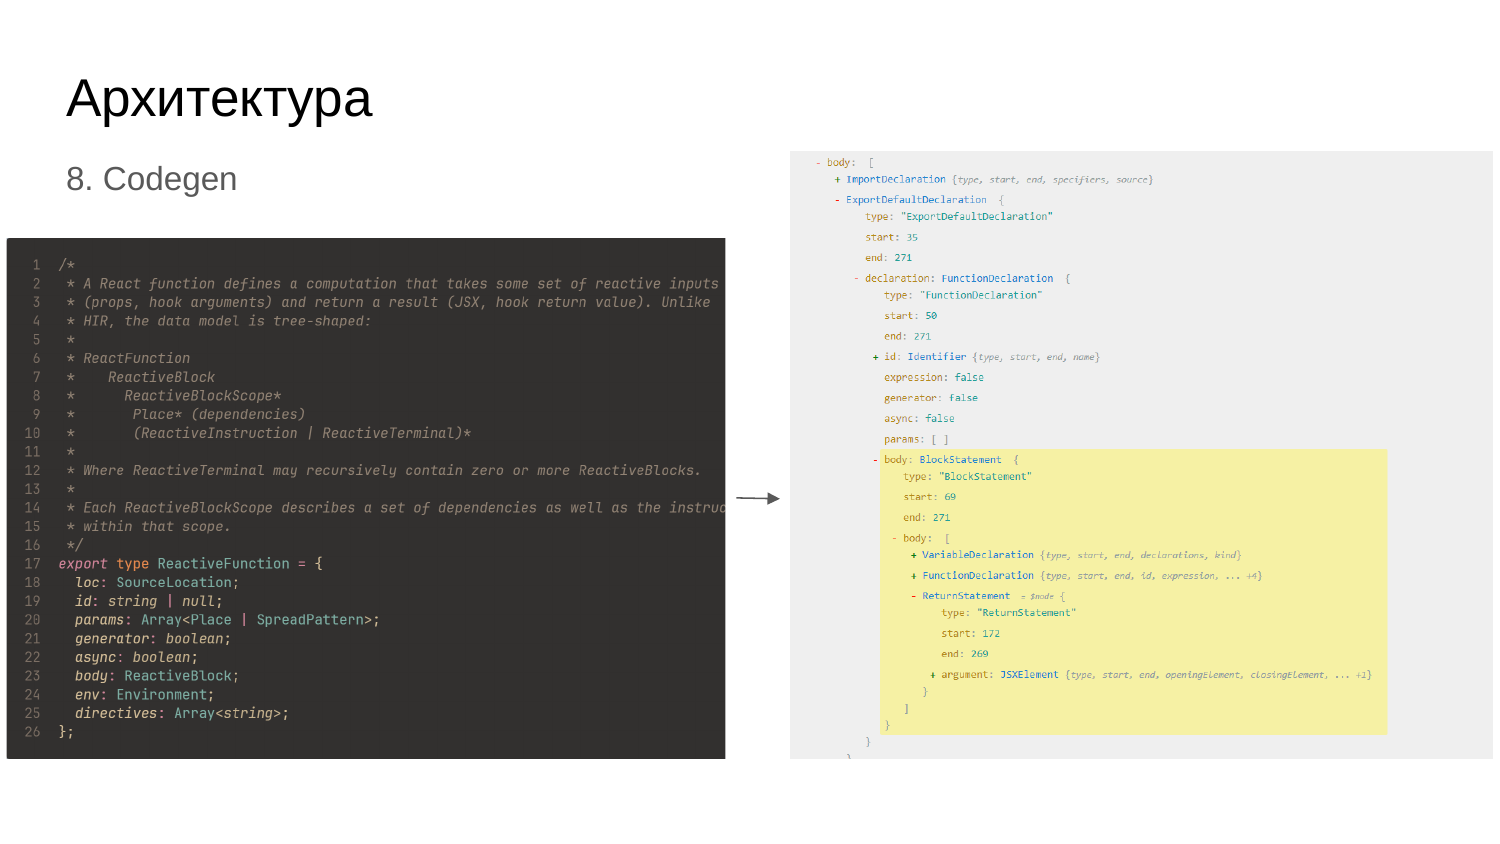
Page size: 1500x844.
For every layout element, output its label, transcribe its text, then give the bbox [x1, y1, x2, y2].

text_box 8. Codegen [51, 142, 989, 213]
title Архитектура [51, 48, 1449, 143]
picture [790, 150, 1493, 759]
picture [6, 237, 726, 759]
